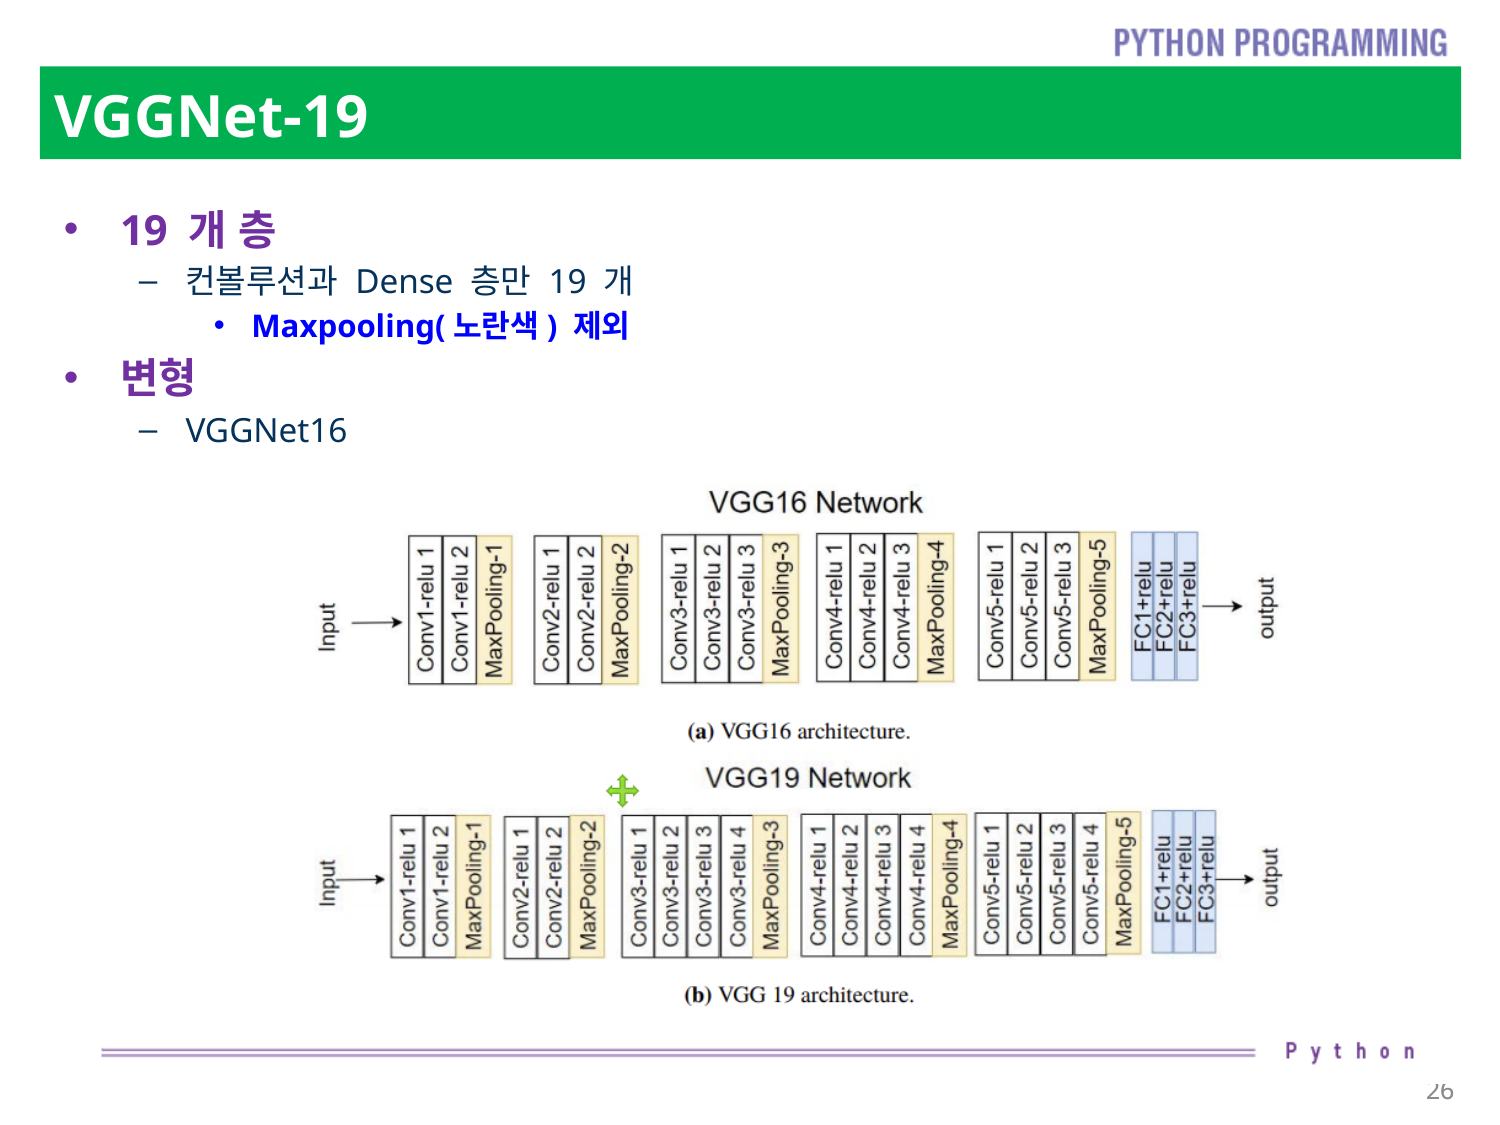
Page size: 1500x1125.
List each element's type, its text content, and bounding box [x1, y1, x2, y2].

title VGGNet-19 [39, 76, 1444, 152]
picture [299, 464, 1297, 1017]
picture [1106, 13, 1462, 66]
picture [18, 1020, 1483, 1084]
list 19 개 층 컨볼루션과 Dense 층만 19 개 Maxpooling(노란색) 제외 변형 VGGNet16 [48, 195, 1461, 1041]
slide_number 26 [1119, 1071, 1470, 1112]
